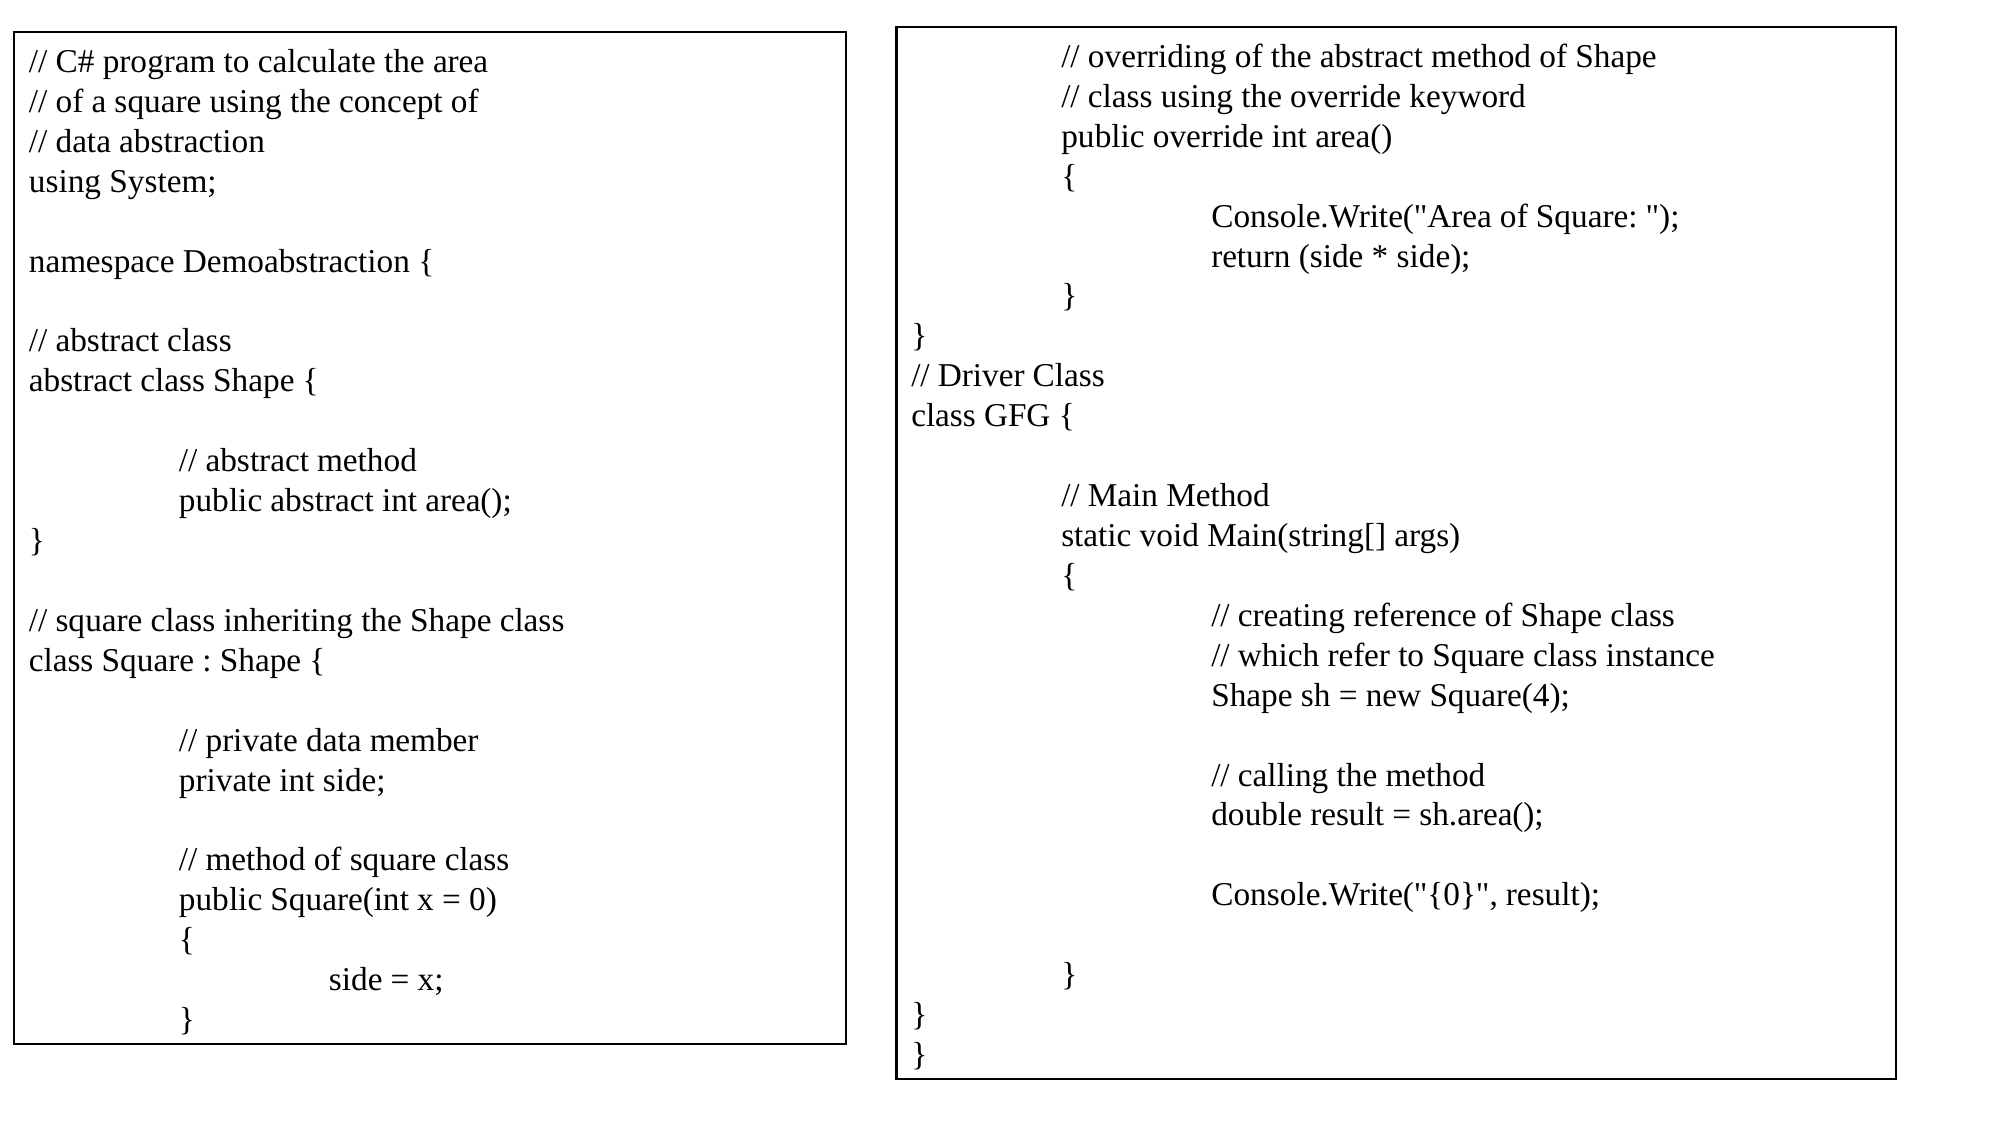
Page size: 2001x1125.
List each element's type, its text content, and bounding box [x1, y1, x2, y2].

text_box // overriding of the abstract method of Shape // class using the override keyword public override int area() { Console.Write("Area of Square: "); return (side * side); } } // Driver Class class GFG { // Main Method static void Main(string[] args) { // creating reference of Shape class // which refer to Square class instance Shape sh = new Square(4); // calling the method double result = sh.area(); Console.Write("{0}", result); } } } [895, 26, 1897, 1080]
text_box // C# program to calculate the area // of a square using the concept of // data abstraction using System; namespace Demoabstraction { // abstract class abstract class Shape { // abstract method public abstract int area(); } // square class inheriting the Shape class class Square : Shape { // private data member private int side; // method of square class public Square(int x = 0) { side = x; } [13, 31, 847, 1045]
